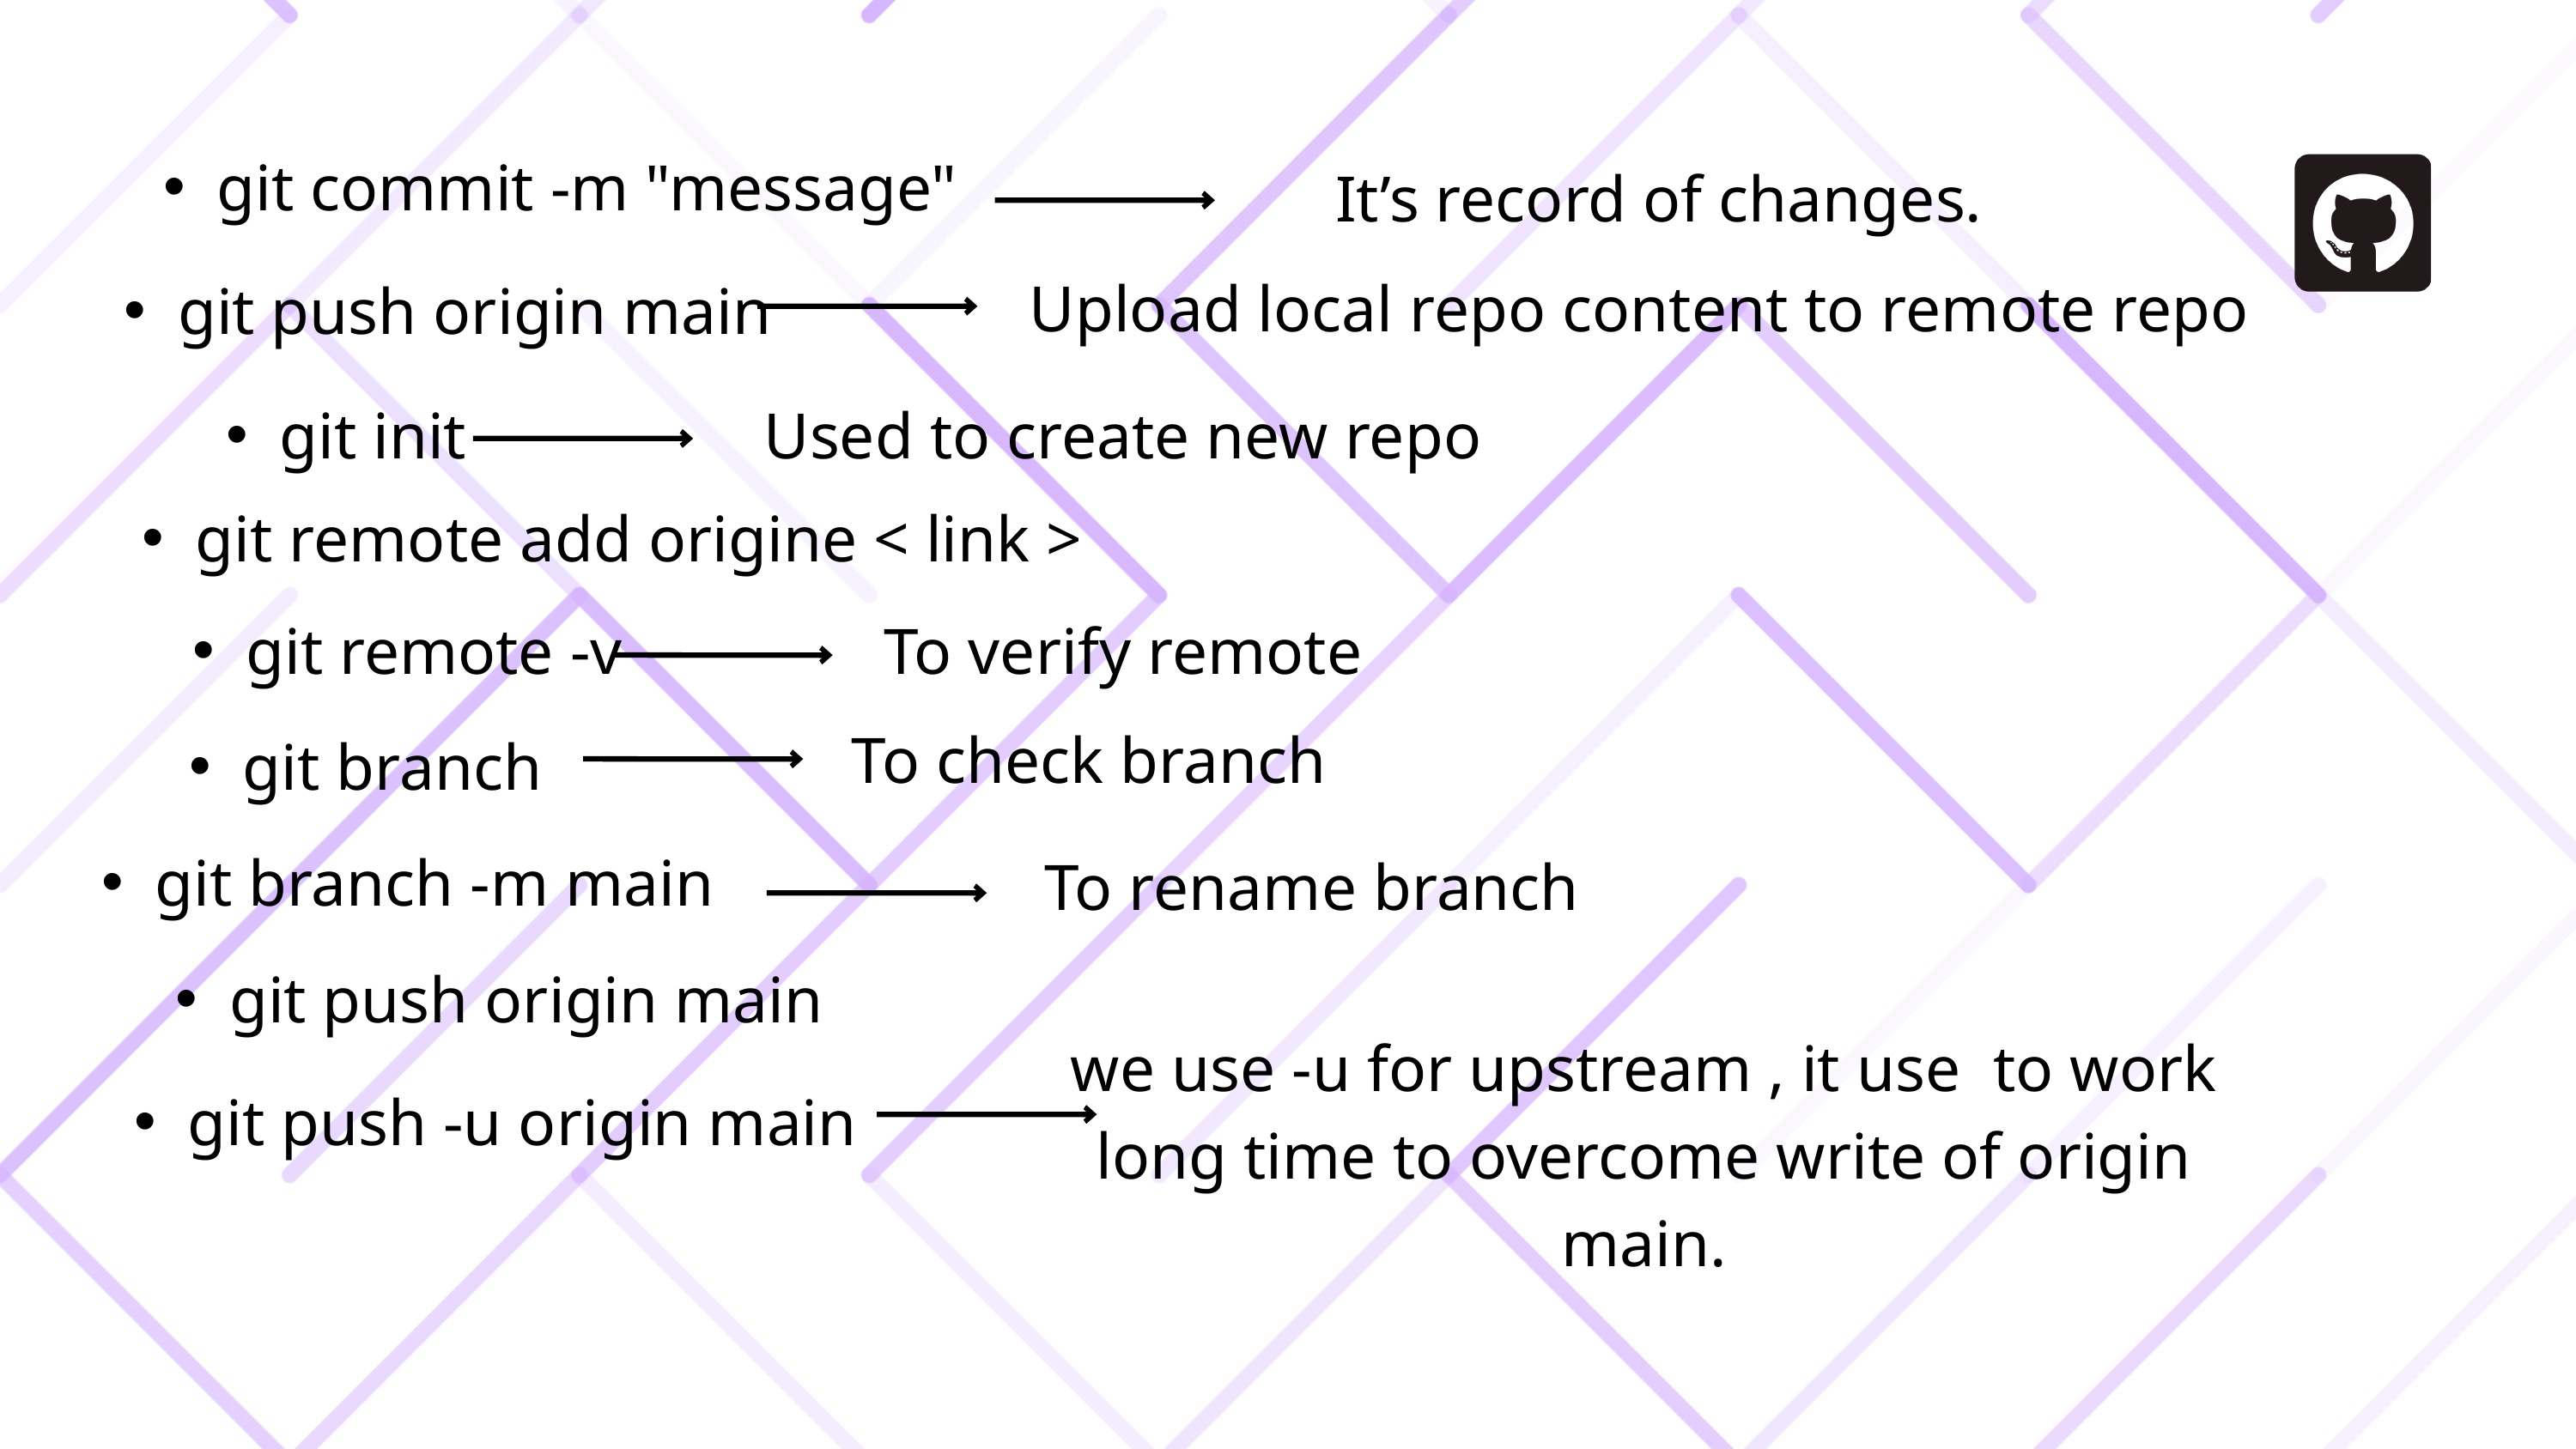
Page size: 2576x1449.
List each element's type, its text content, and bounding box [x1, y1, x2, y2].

text_box Upload local repo content to remote repo [994, 257, 2285, 345]
text_box [0, 0, 2576, 1449]
text_box To check branch [832, 708, 1346, 797]
text_box git remote -v [122, 598, 640, 687]
text_box [583, 752, 804, 766]
text_box git push -u origin main [50, 1070, 889, 1158]
text_box git push origin main [101, 947, 845, 1035]
text_box Used to create new repo [744, 383, 1502, 472]
text_box To verify remote [864, 598, 1382, 687]
text_box git init [164, 383, 475, 472]
text_box git remote add origine < link > [50, 486, 1122, 574]
text_box To rename branch [1020, 835, 1603, 924]
text_box [2294, 144, 2432, 301]
text_box we use -u for upstream , it use to work long time to overcome write of origin main. [1068, 1016, 2220, 1279]
text_box It’s record of changes. [1311, 147, 2007, 235]
text_box git push origin main [50, 259, 793, 348]
text_box git branch [122, 714, 556, 803]
text_box git commit -m "message" [91, 135, 977, 223]
text_box [612, 648, 833, 662]
text_box git branch -m main [16, 831, 747, 919]
